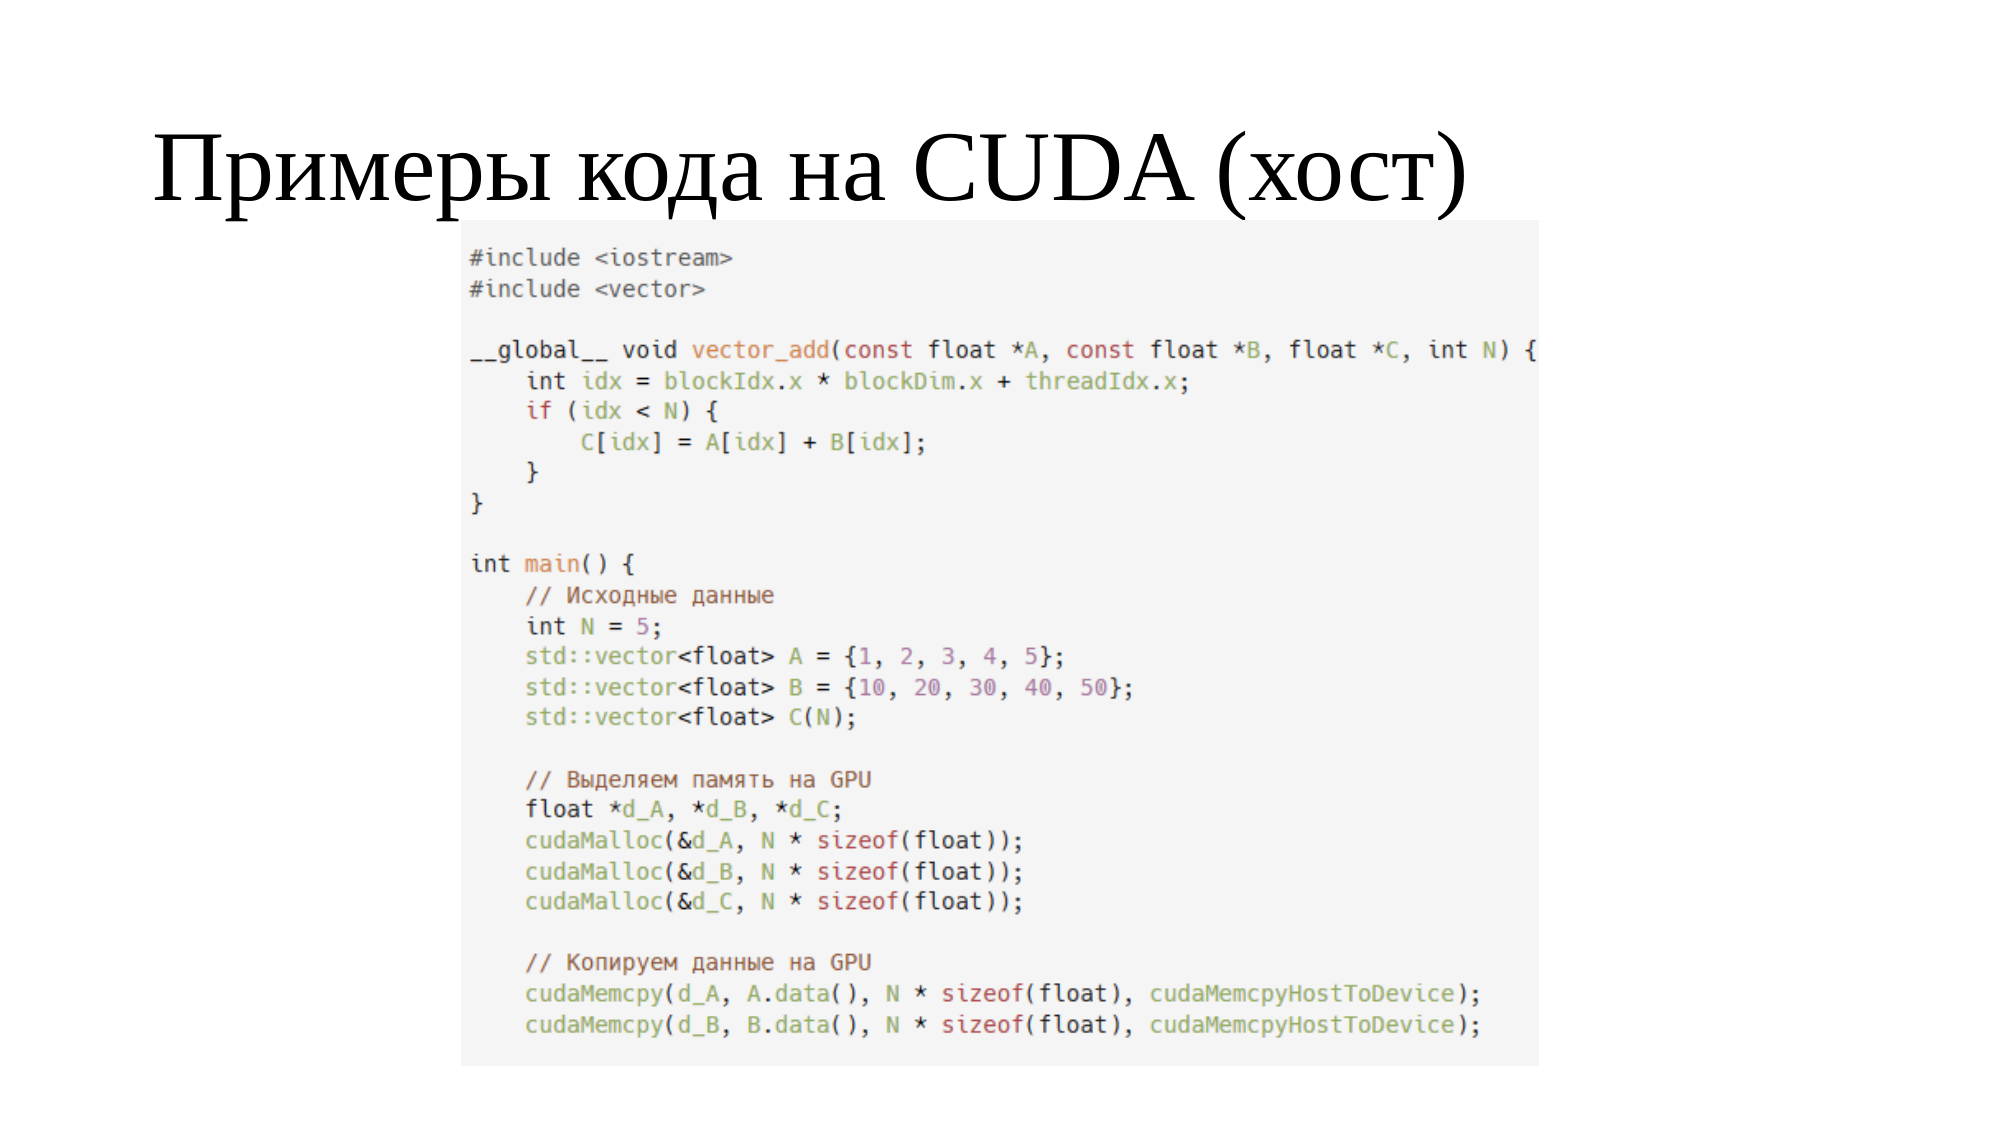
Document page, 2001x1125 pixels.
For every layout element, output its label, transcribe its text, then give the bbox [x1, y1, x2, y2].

title Примеры кода на CUDA (хост) [137, 59, 1863, 278]
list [461, 220, 1539, 1066]
